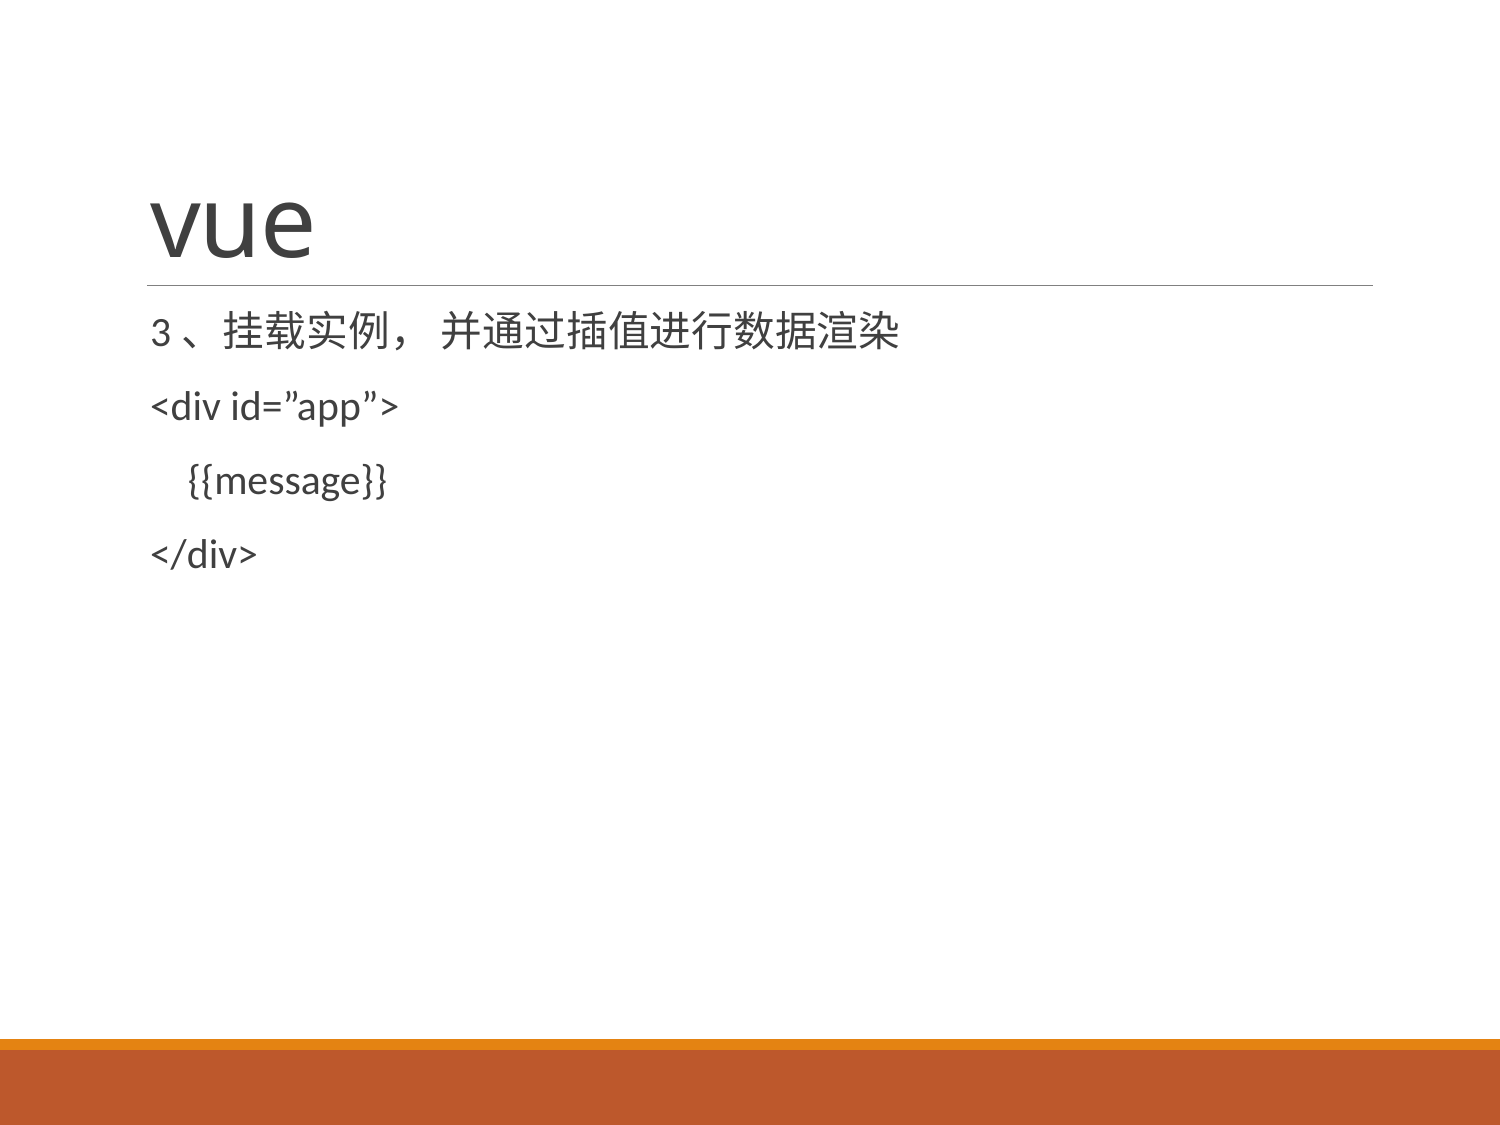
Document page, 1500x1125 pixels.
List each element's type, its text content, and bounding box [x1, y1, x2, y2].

list 3、挂载实例， 并通过插值进行数据渲染 <div id=”app”> {{message}} </div> [135, 302, 1373, 963]
title vue [135, 47, 1373, 285]
